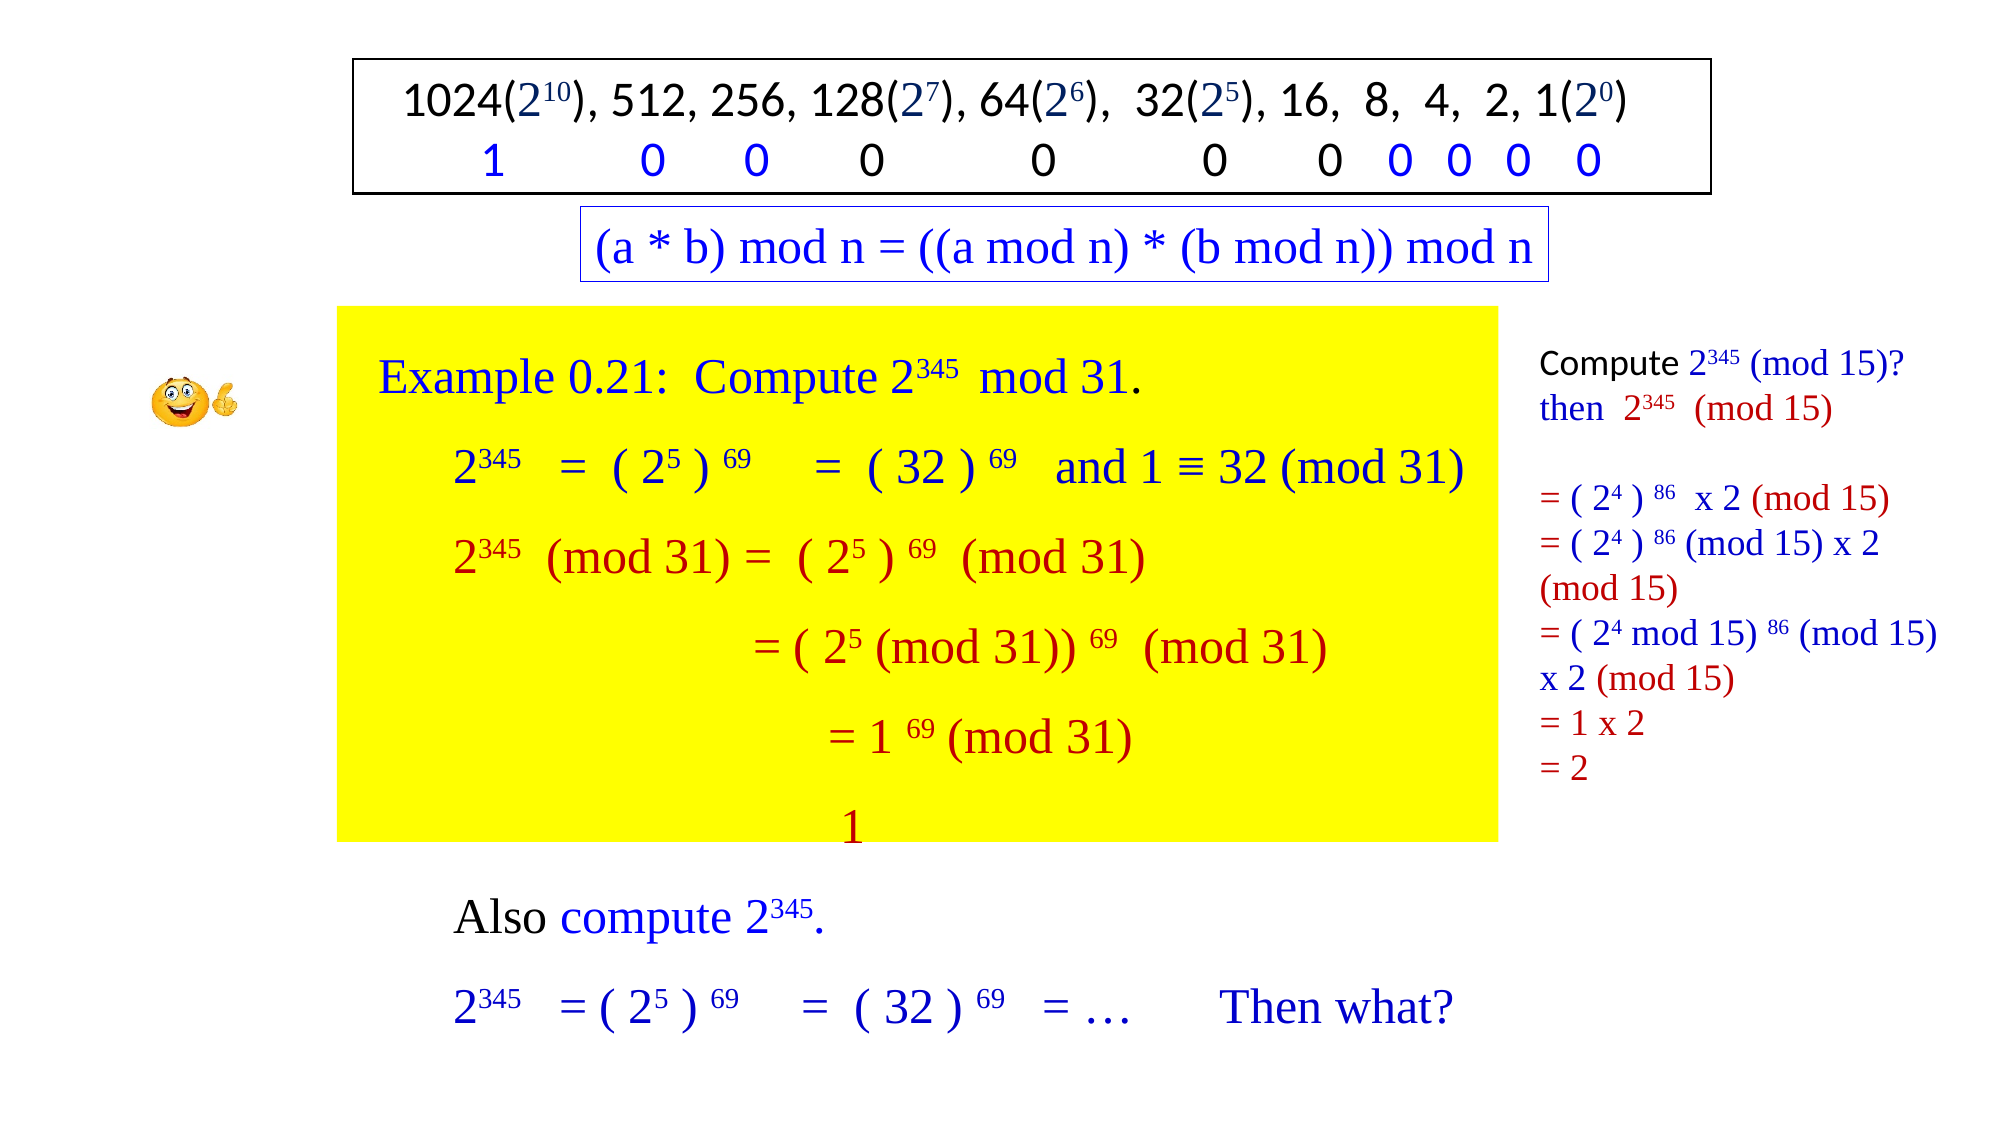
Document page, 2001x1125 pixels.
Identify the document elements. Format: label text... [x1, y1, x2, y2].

text_box (a * b) mod n = ((a mod n) * (b mod n)) mod n [580, 206, 1549, 282]
text_box Compute 2345 (mod 15)? then 2345 (mod 15) = ( 24 ) 86 x 2 (mod 15) = ( 24 ) 86 (mod 15) x 2 (mod 15) = ( 24 mod 15) 86 (mod 15) x 2 (mod 15) = 1 x 2 = 2 [1524, 330, 1977, 796]
text_box 1024(210), 512, 256, 128(27), 64(26), 32(25), 16, 8, 4, 2, 1(20) 1 0 0 0 0 0 0 0 0 0 0 [352, 58, 1712, 195]
text_box [336, 305, 1499, 842]
picture [149, 374, 239, 429]
